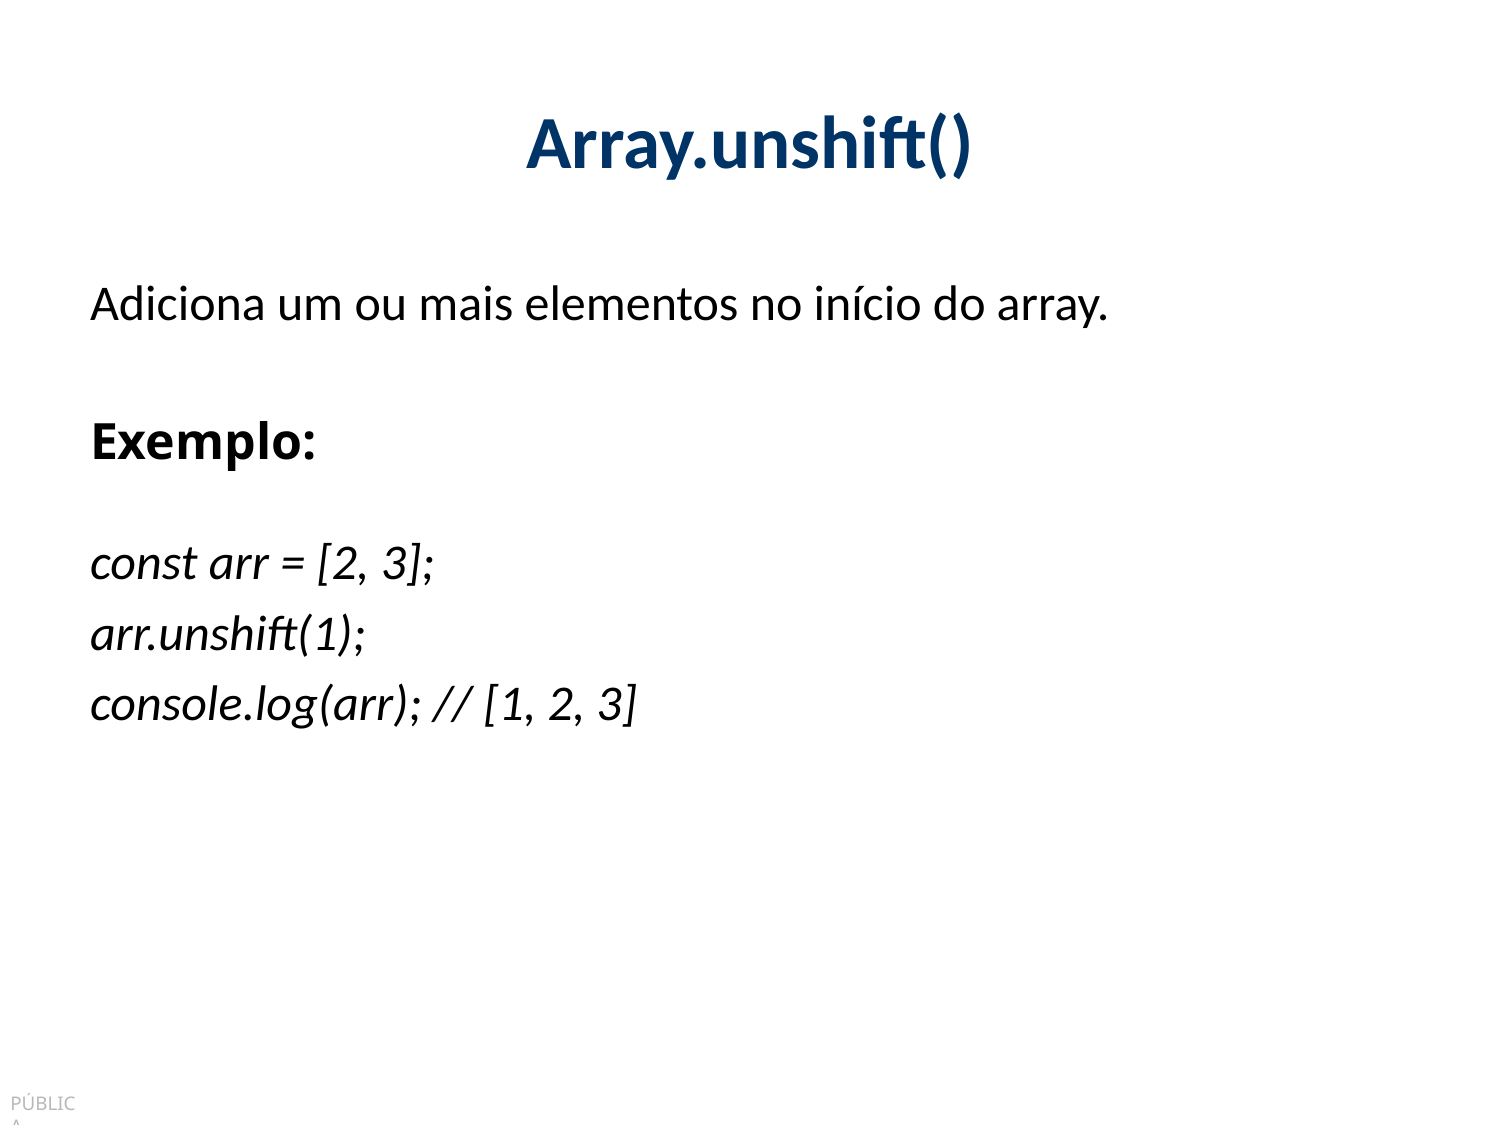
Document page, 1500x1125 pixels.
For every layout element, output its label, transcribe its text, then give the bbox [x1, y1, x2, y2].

list Adiciona um ou mais elementos no início do array. Exemplo: const arr = [2, 3]; arr.unshift(1); console.log(arr); // [1, 2, 3] [75, 262, 1425, 1005]
title Array.unshift() [75, 45, 1425, 233]
